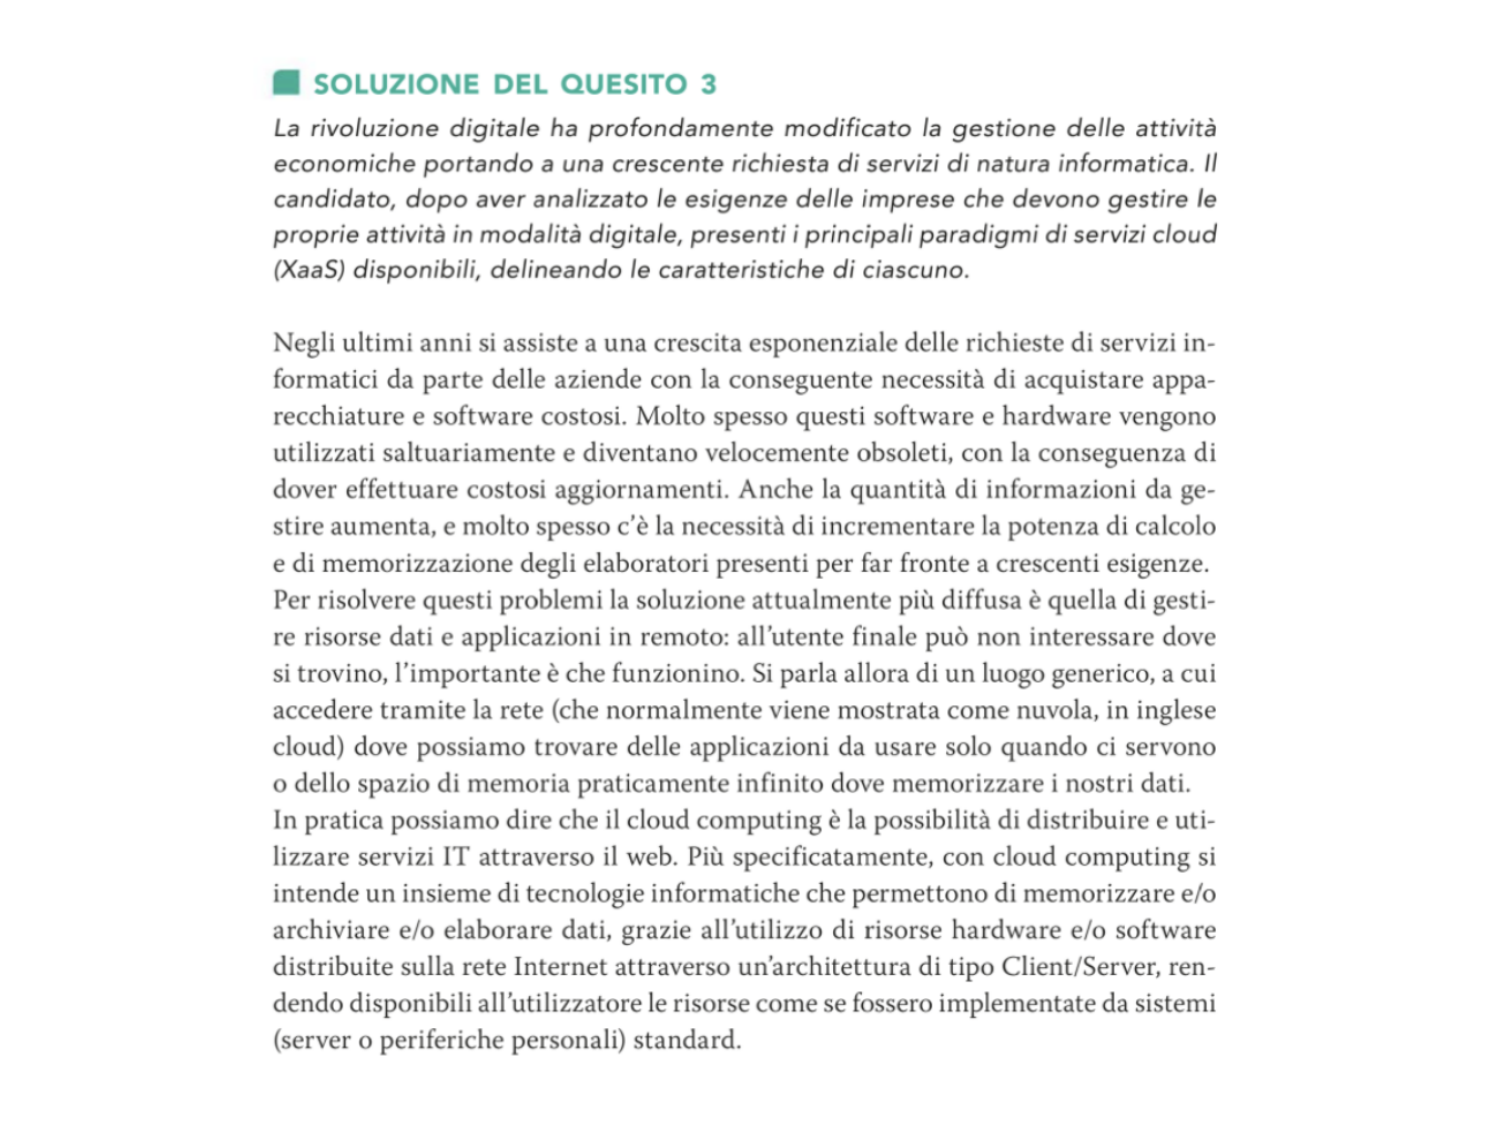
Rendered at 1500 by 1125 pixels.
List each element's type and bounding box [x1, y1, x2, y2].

list [251, 36, 1247, 1087]
